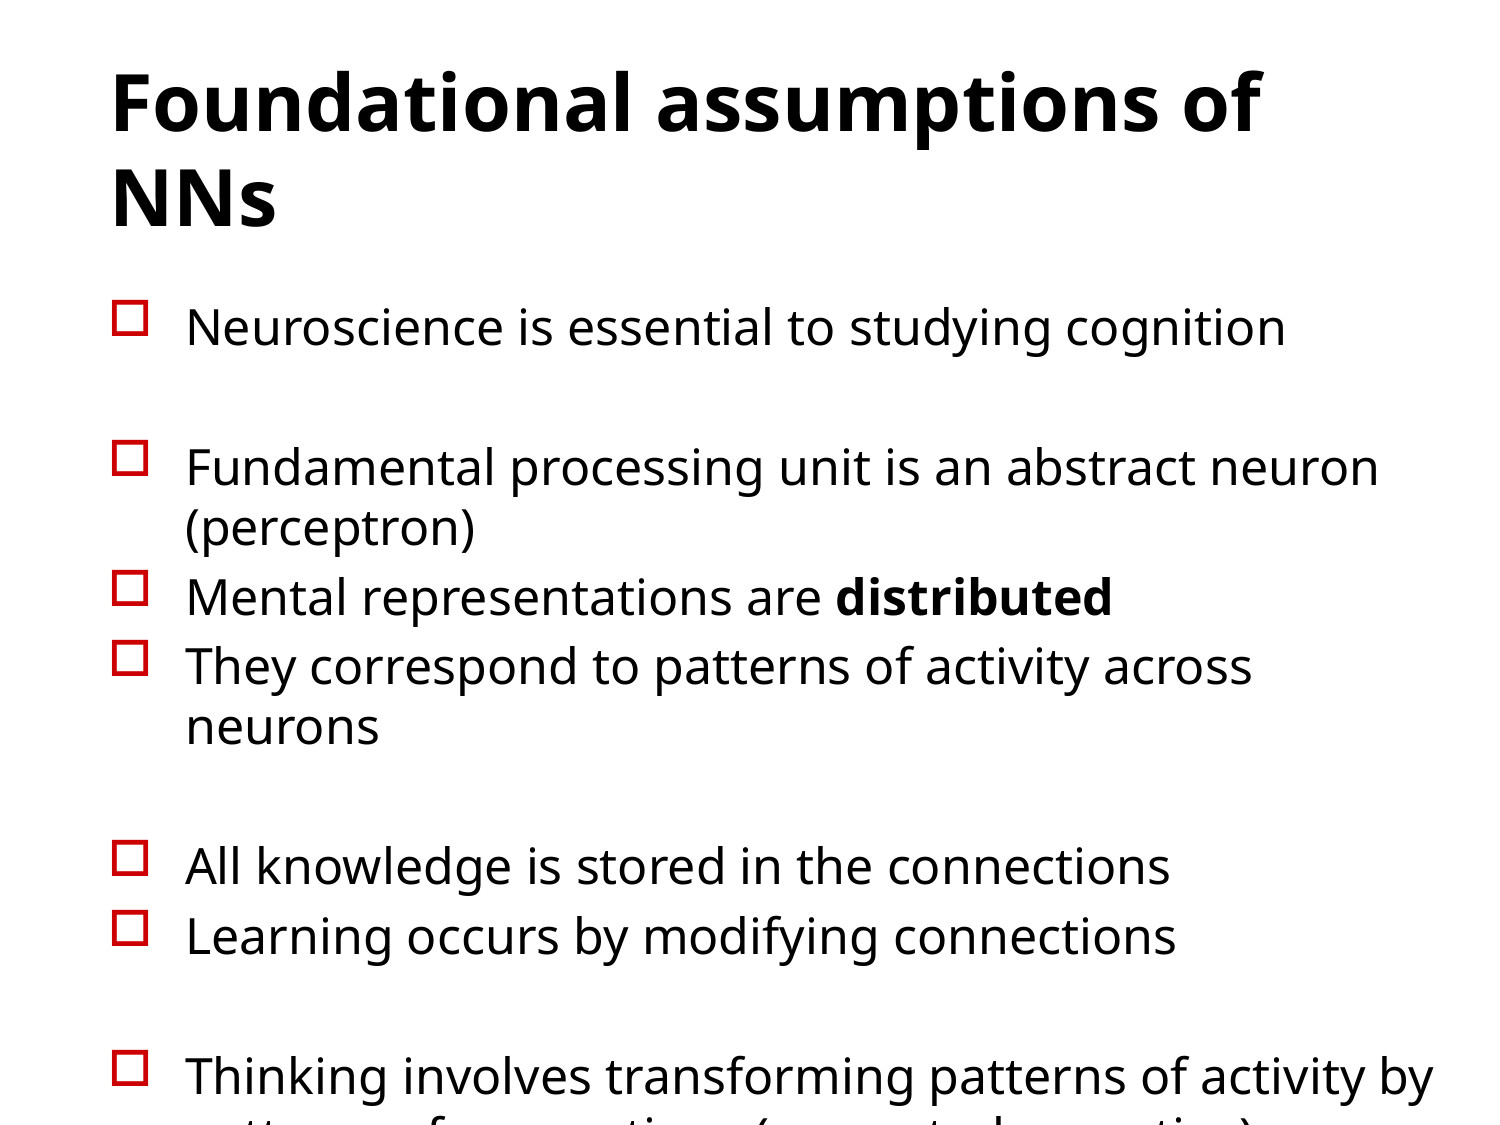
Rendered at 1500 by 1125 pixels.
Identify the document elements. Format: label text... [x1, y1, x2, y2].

title Foundational assumptions of NNs [93, 49, 1407, 250]
list Neuroscience is essential to studying cognition Fundamental processing unit is an abstract neuron (perceptron) Mental representations are distributed They correspond to patterns of activity across neurons All knowledge is stored in the connections Learning occurs by modifying connections Thinking involves transforming patterns of activity by patterns of connections (no central executive) [92, 287, 1474, 1094]
